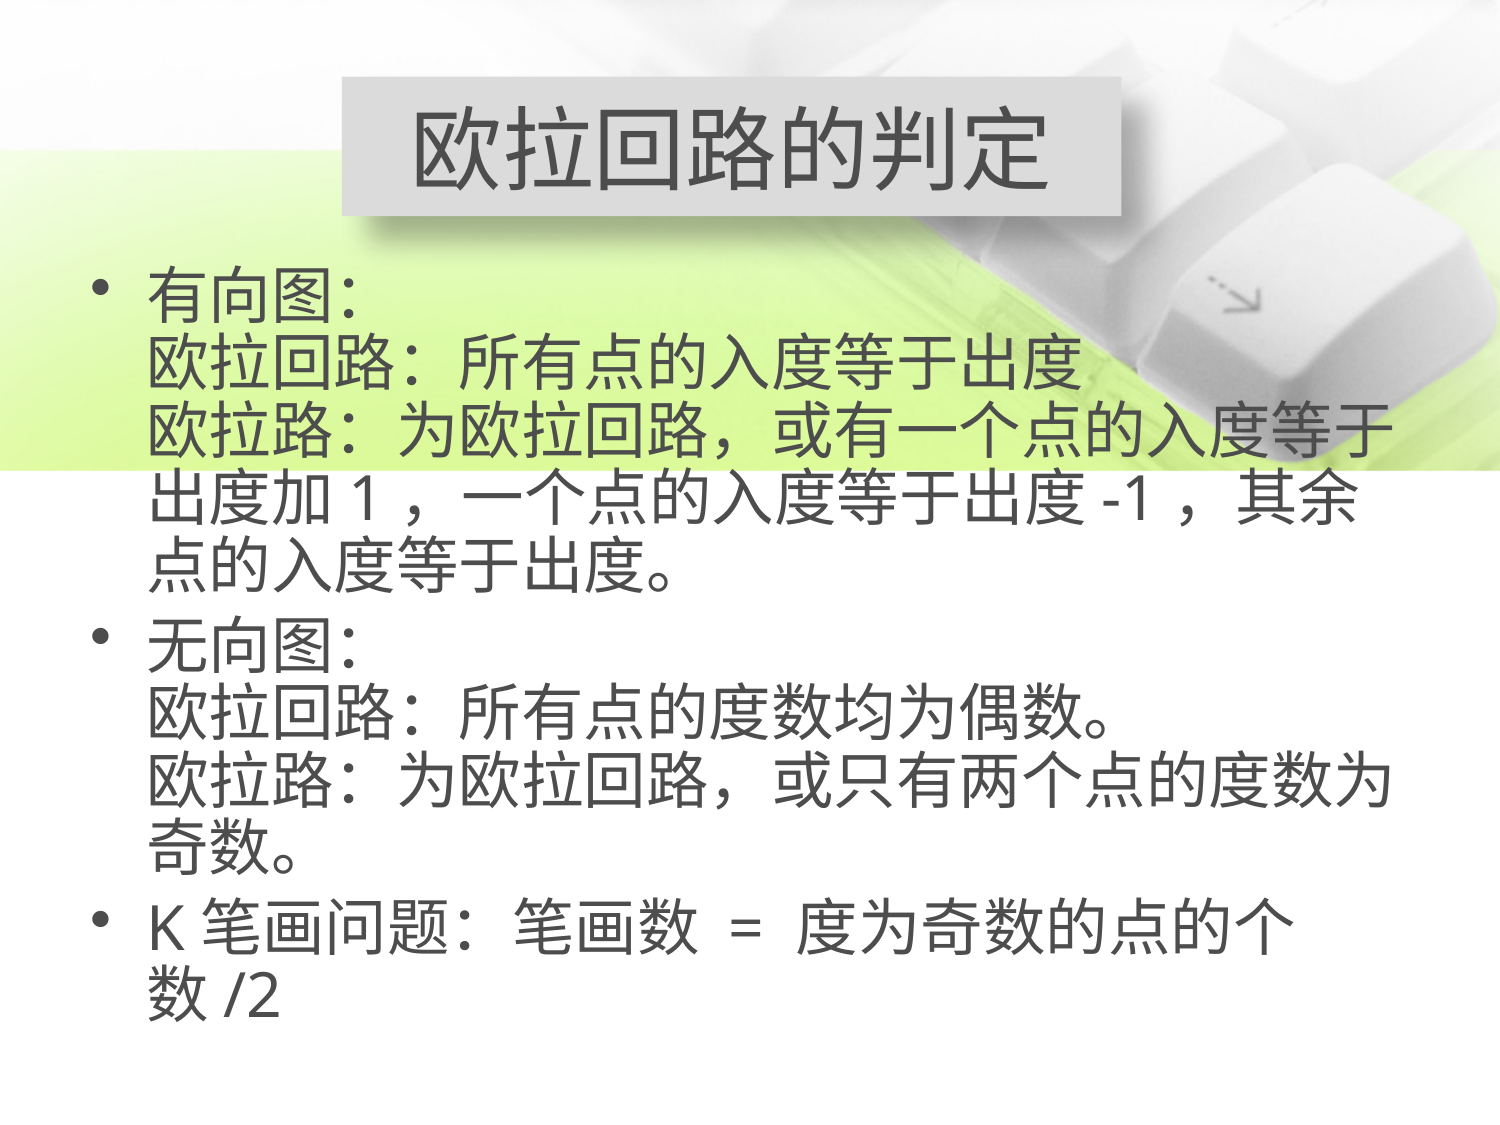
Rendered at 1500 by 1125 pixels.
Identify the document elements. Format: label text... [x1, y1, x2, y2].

list 有向图： 欧拉回路：所有点的入度等于出度 欧拉路：为欧拉回路，或有一个点的入度等于出度加1，一个点的入度等于出度-1，其余点的入度等于出度。 无向图： 欧拉回路：所有点的度数均为偶数。 欧拉路：为欧拉回路，或只有两个点的度数为奇数。 K笔画问题：笔画数 = 度为奇数的点的个数/2 [75, 257, 1425, 1000]
text_box 欧拉回路的判定 [340, 75, 1123, 218]
picture [0, 0, 1500, 1125]
